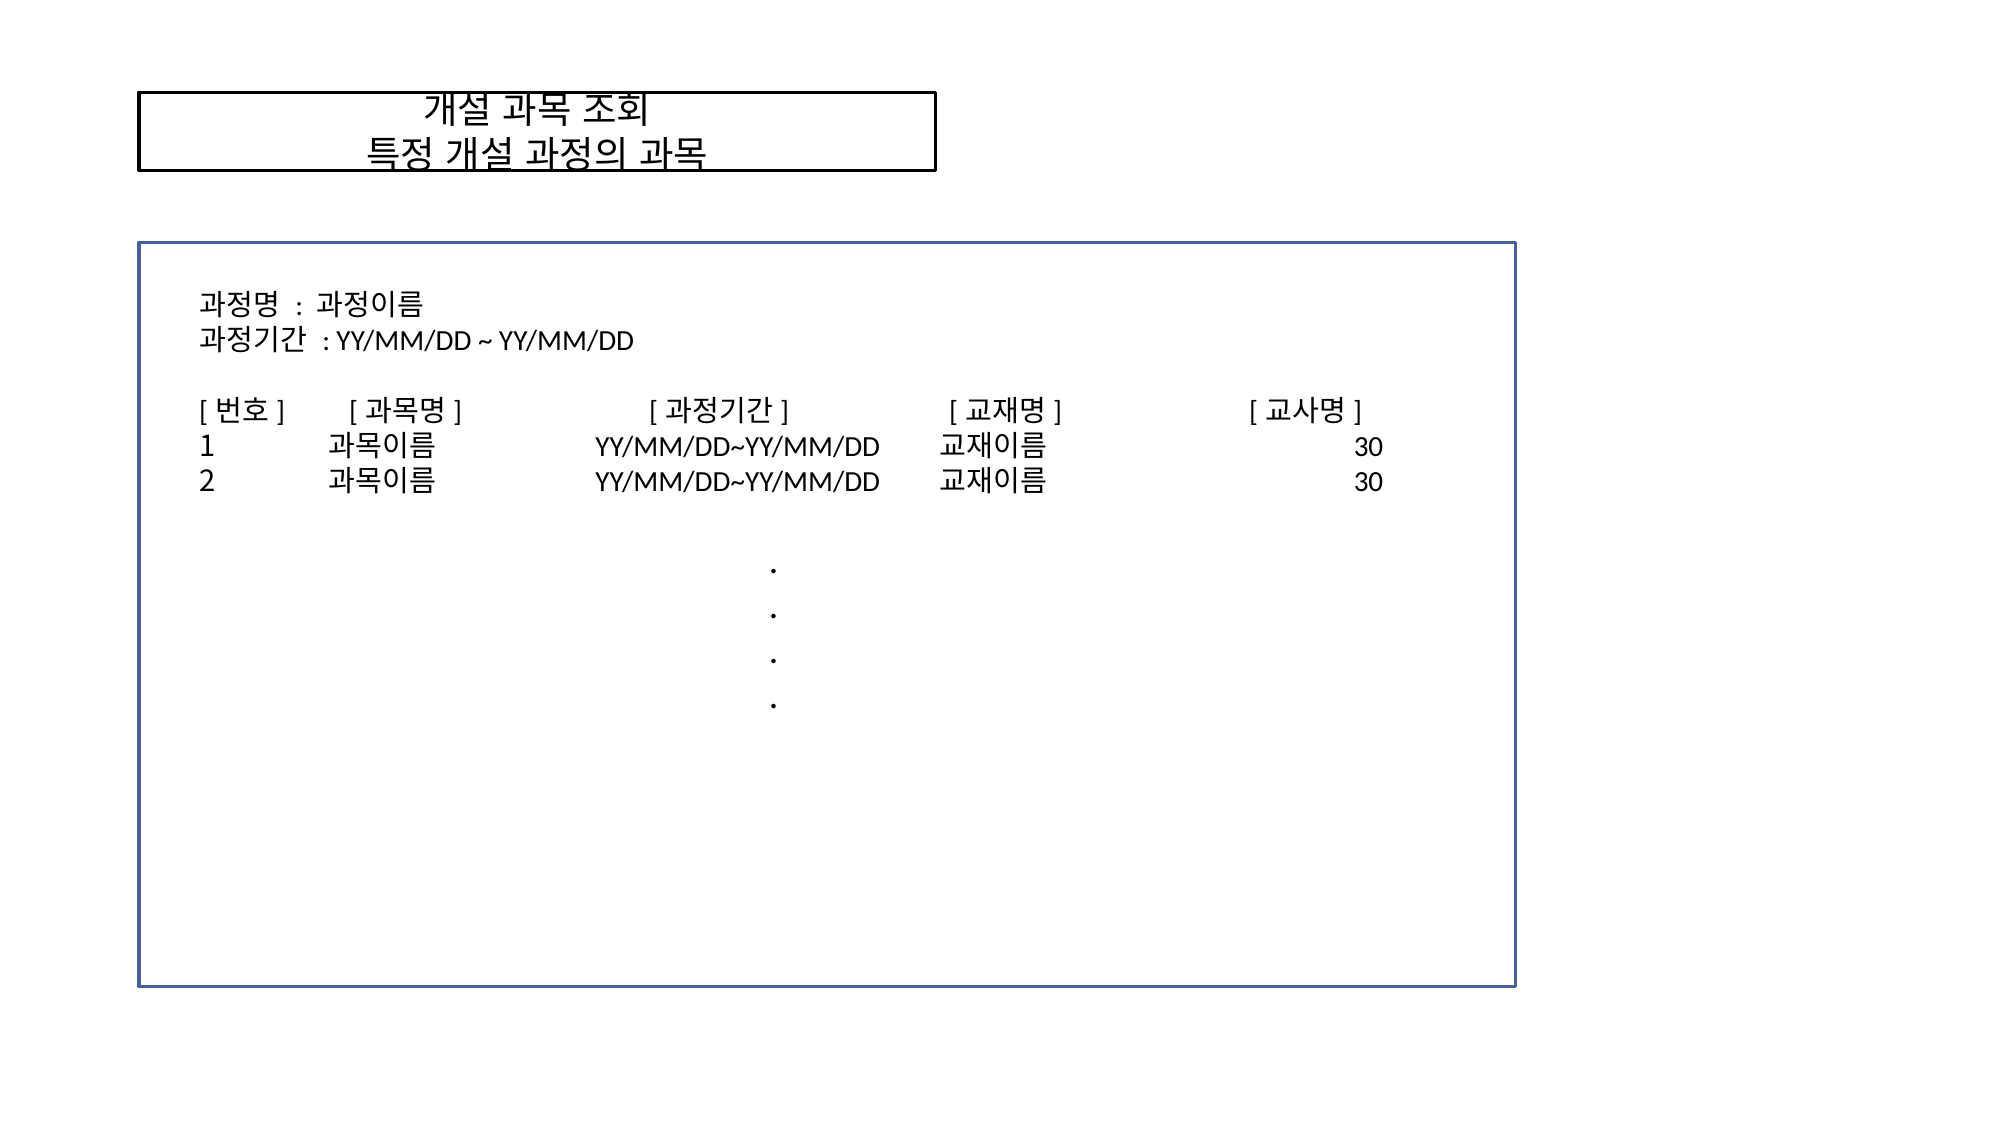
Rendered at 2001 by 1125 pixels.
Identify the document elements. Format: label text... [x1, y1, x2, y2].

text_box [137, 241, 1517, 988]
text_box 과정명 : 과정이름 과정기간 : YY/MM/DD ~ YY/MM/DD [184, 279, 1030, 364]
text_box [번호] [과목명] [과정기간] [교재명] [교사명] 과목이름 YY/MM/DD~YY/MM/DD 교재이름 30 과목이름 YY/MM/DD~YY/MM/DD 교재이름 30 [184, 385, 1498, 505]
text_box 개설 과목 조회 특정 개설 과정의 과목 [137, 91, 937, 172]
text_box . . . . [754, 528, 914, 769]
